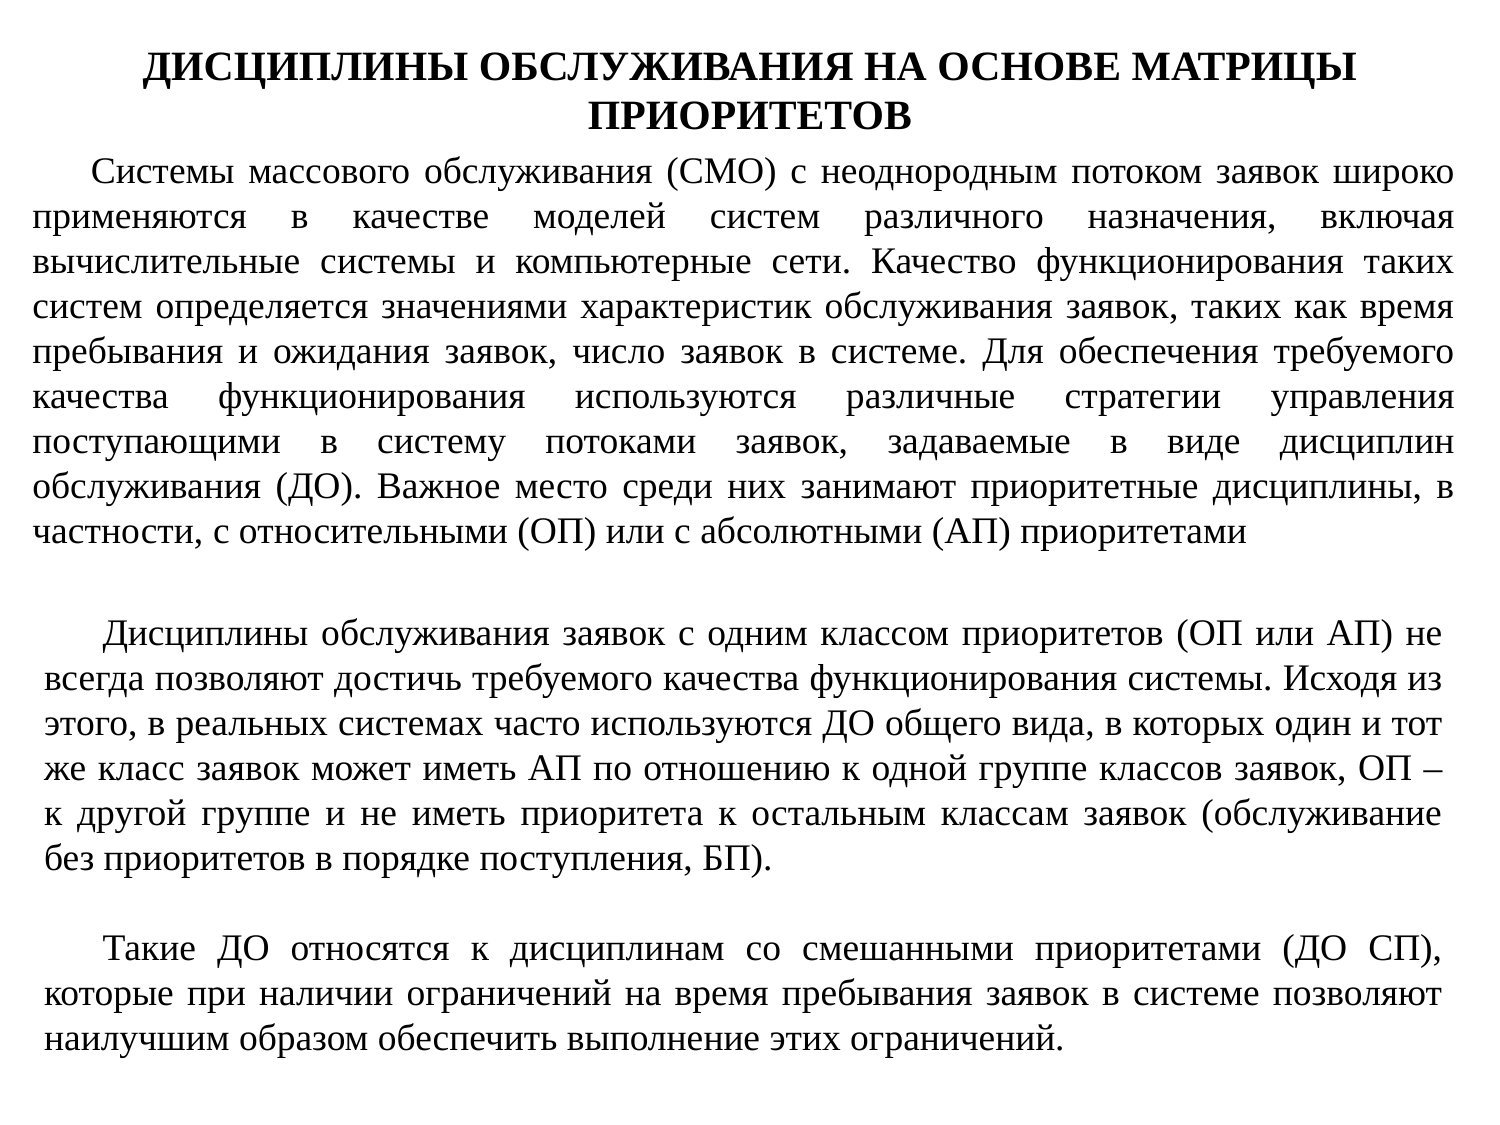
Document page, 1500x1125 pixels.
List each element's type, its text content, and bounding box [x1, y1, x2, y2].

text_box ДИСЦИПЛИНЫ ОБСЛУЖИВАНИЯ НА ОСНОВЕ МАТРИЦЫ ПРИОРИТЕТОВ [0, 30, 1500, 146]
text_box Системы массового обслуживания (СМО) с неоднородным потоком заявок широко применяются в качестве моделей систем различного назначения, включая вычислительные системы и компьютерные сети. Качество функционирования таких систем определяется значениями характеристик обслуживания заявок, таких как время пребывания и ожидания заявок, число заявок в системе. Для обеспечения требуемого качества функционирования используются различные стратегии управления поступающими в систему потоками заявок, задаваемые в виде дисциплин обслуживания (ДО). Важное место среди них занимают приоритетные дисциплины, в частности, с относительными (ОП) или с абсолютными (АП) приоритетами [17, 146, 1471, 559]
text_box Дисциплины обслуживания заявок с одним классом приоритетов (ОП или АП) не всегда позволяют достичь требуемого качества функционирования системы. Исходя из этого, в реальных системах часто используются ДО общего вида, в которых один и тот же класс заявок может иметь АП по отношению к одной группе классов заявок, ОП – к другой группе и не иметь приоритета к остальным классам заявок (обслуживание без приоритетов в порядке поступления, БП). Такие ДО относятся к дисциплинам со смешанными приоритетами (ДО СП), которые при наличии ограничений на время пребывания заявок в системе позволяют наилучшим образом обеспечить выполнение этих ограничений. [29, 600, 1459, 1066]
